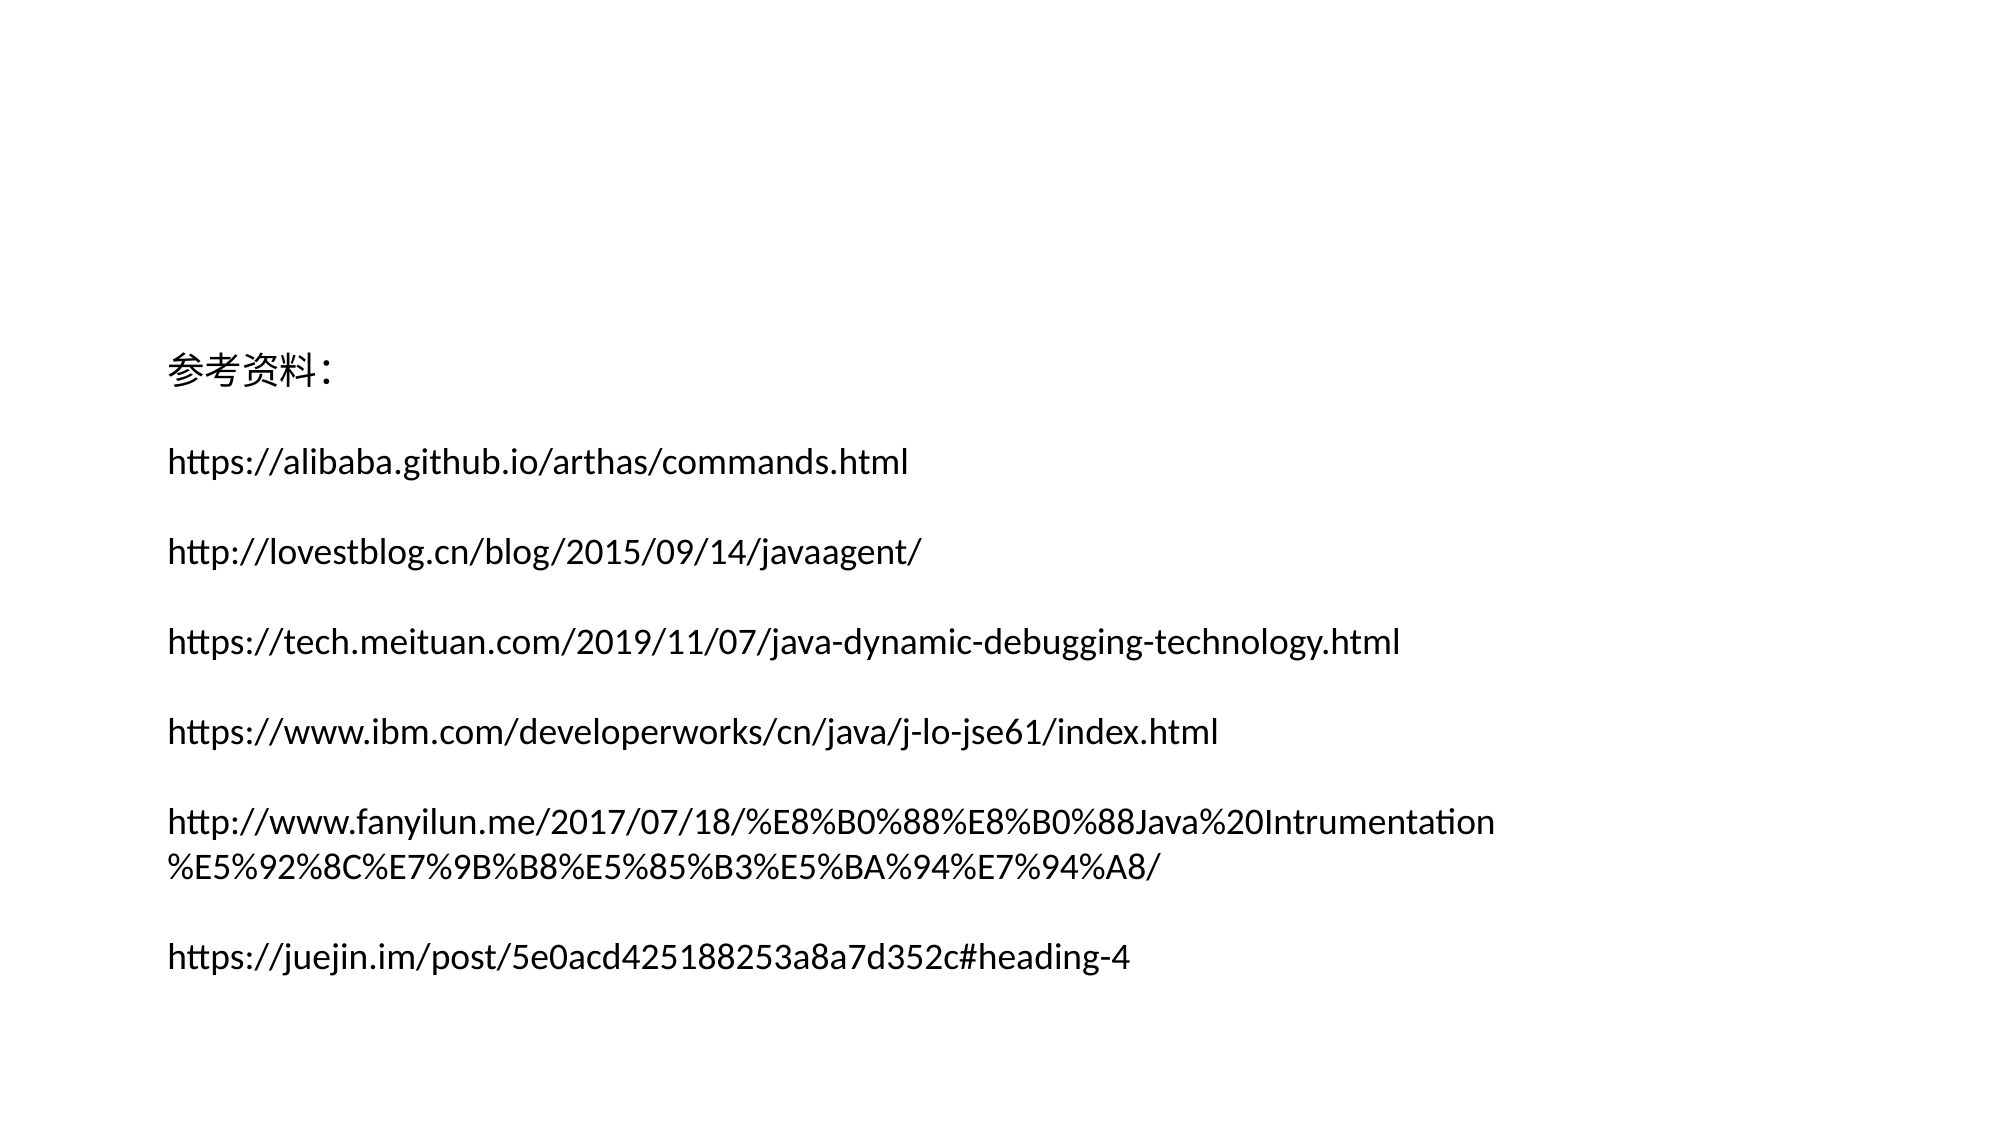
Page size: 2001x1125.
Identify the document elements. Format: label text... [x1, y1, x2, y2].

text_box 参考资料： https://alibaba.github.io/arthas/commands.html http://lovestblog.cn/blog/2015/09/14/javaagent/ https://tech.meituan.com/2019/11/07/java-dynamic-debugging-technology.html https://www.ibm.com/developerworks/cn/java/j-lo-jse61/index.html http://www.fanyilun.me/2017/07/18/%E8%B0%88%E8%B0%88Java%20Intrumentation%E5%92%8C%E7%9B%B8%E5%85%B3%E5%BA%94%E7%94%A8/ https://juejin.im/post/5e0acd425188253a8a7d352c#heading-4 [152, 339, 1603, 1075]
text_box [124, 239, 459, 526]
